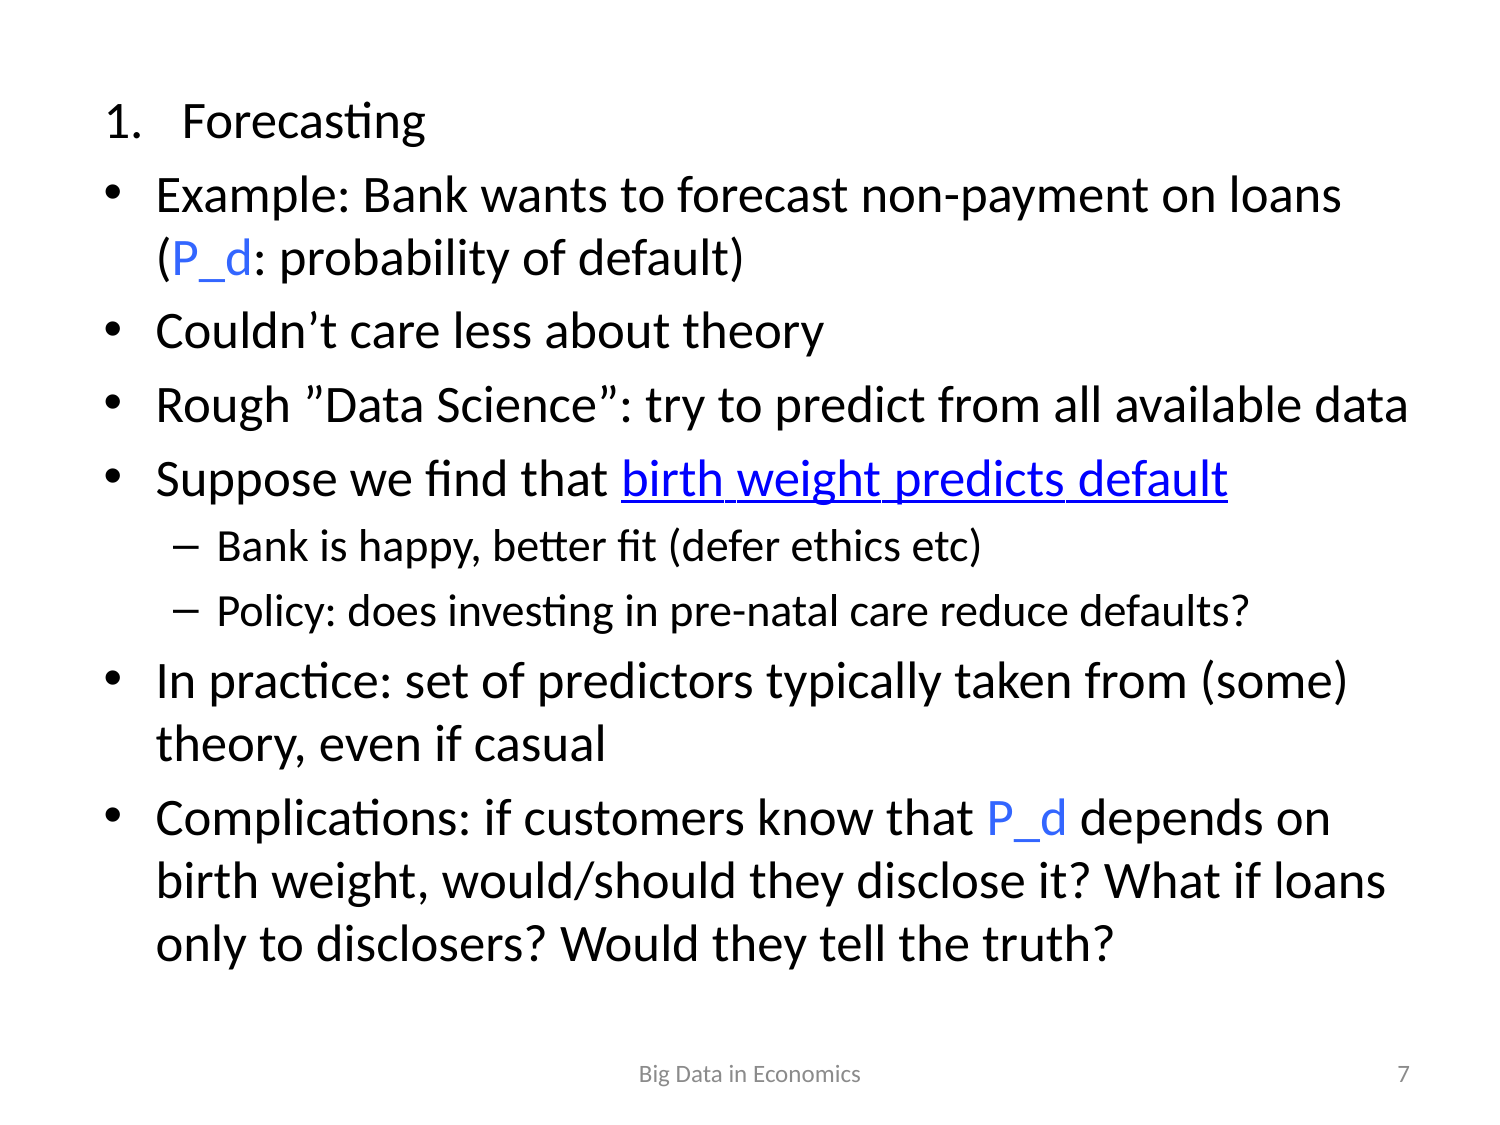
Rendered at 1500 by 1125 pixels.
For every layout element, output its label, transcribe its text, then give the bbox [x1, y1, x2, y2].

text_box Forecasting Example: Bank wants to forecast non-payment on loans (P_d: probability of default) Couldn’t care less about theory Rough ”Data Science”: try to predict from all available data Suppose we find that birth weight predicts default Bank is happy, better fit (defer ethics etc) Policy: does investing in pre-natal care reduce defaults? In practice: set of predictors typically taken from (some) theory, even if casual Complications: if customers know that P_d depends on birth weight, would/should they disclose it? What if loans only to disclosers? Would they tell the truth? [88, 78, 1439, 1035]
footer Big Data in Economics [512, 1042, 988, 1103]
slide_number 7 [1074, 1042, 1425, 1103]
